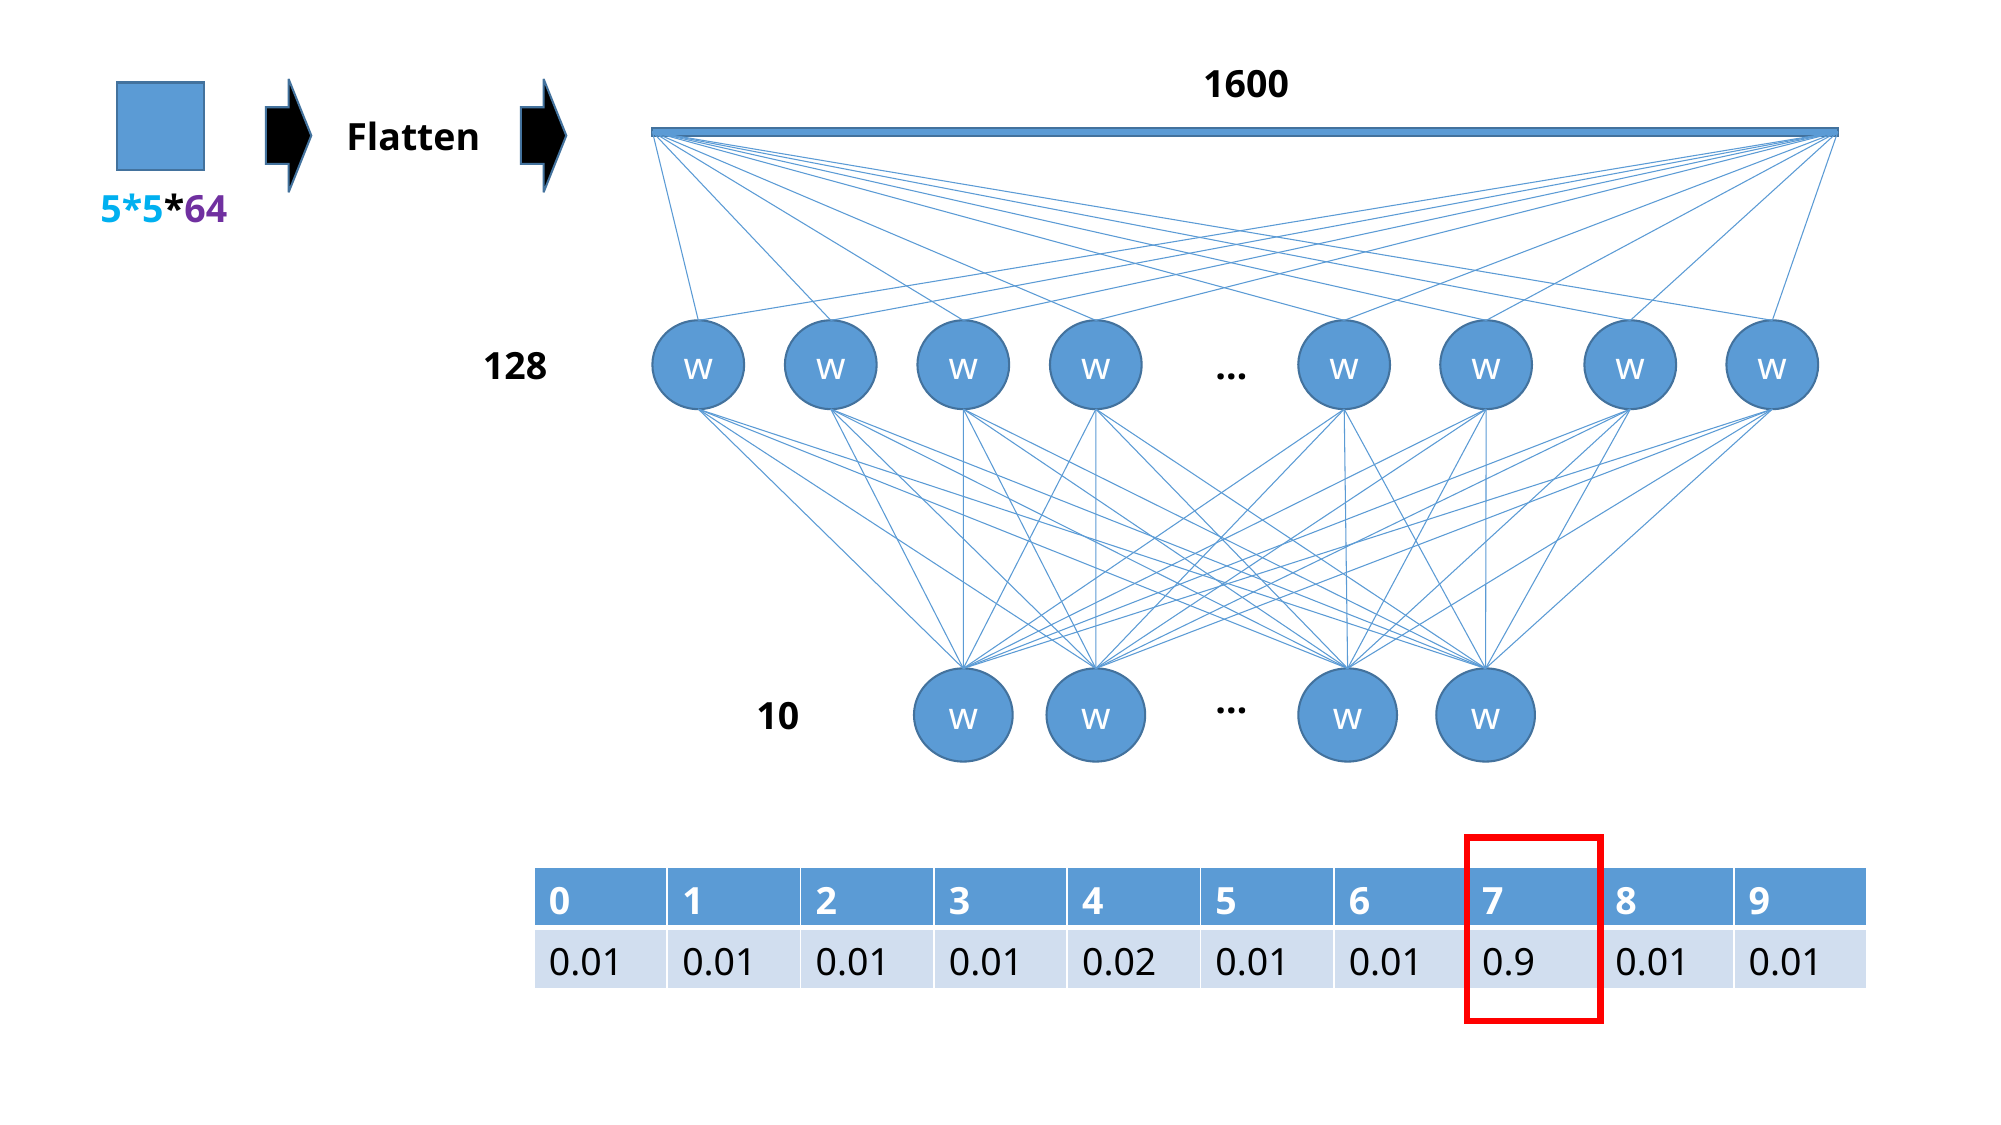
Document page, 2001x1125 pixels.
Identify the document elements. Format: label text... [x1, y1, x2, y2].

table_header 5 [1201, 868, 1333, 925]
table_cell 0.01 [801, 930, 933, 988]
text_box w [1045, 669, 1147, 763]
text_box [116, 81, 205, 171]
table_cell 0.01 [1601, 930, 1733, 988]
text_box w [1297, 321, 1392, 409]
text_box … [1200, 669, 1308, 729]
text_box w [783, 321, 878, 409]
table_header 3 [935, 868, 1066, 925]
text_box … [1200, 334, 1308, 395]
table_cell 0.02 [1068, 930, 1200, 988]
table_header 4 [1068, 868, 1200, 925]
table_header 1 [668, 868, 800, 925]
text_box w [912, 669, 1014, 763]
text_box w [1048, 321, 1143, 409]
text_box [1466, 836, 1601, 1022]
text_box [651, 127, 1839, 131]
table_header 8 [1601, 868, 1733, 925]
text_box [1485, 409, 1773, 669]
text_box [652, 131, 698, 321]
text_box w [916, 321, 1011, 409]
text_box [1095, 131, 1344, 321]
table_cell 0.01 [935, 930, 1066, 988]
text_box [698, 409, 830, 669]
text_box [519, 78, 568, 193]
text_box 5*5*64 [85, 177, 280, 238]
text_box 1600 [1188, 52, 1382, 112]
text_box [830, 131, 963, 321]
text_box w [1583, 321, 1678, 409]
table_cell 0.01 [1335, 930, 1466, 988]
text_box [1344, 131, 1486, 321]
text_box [1095, 409, 1347, 669]
text_box w [1439, 321, 1534, 409]
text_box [963, 131, 1095, 321]
text_box Flatten [331, 105, 526, 165]
table_header 9 [1735, 868, 1866, 925]
table_cell 0.01 [535, 930, 666, 988]
text_box 128 [468, 334, 576, 395]
text_box w [1435, 669, 1536, 763]
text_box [1630, 131, 1772, 321]
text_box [830, 409, 963, 669]
table_cell 0.01 [668, 930, 800, 988]
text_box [1486, 131, 1630, 321]
table_header 2 [801, 868, 933, 925]
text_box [1347, 409, 1485, 669]
text_box 10 [741, 684, 849, 745]
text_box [963, 409, 1095, 669]
table_cell 0.01 [1201, 930, 1333, 988]
table_cell 0.01 [1735, 930, 1866, 988]
text_box w [1299, 669, 1399, 763]
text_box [1772, 131, 1838, 321]
text_box w [1725, 321, 1820, 411]
table_header 0 [535, 868, 666, 925]
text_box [698, 131, 830, 321]
text_box w [651, 321, 746, 411]
table_header 6 [1335, 868, 1466, 925]
text_box [264, 78, 313, 193]
